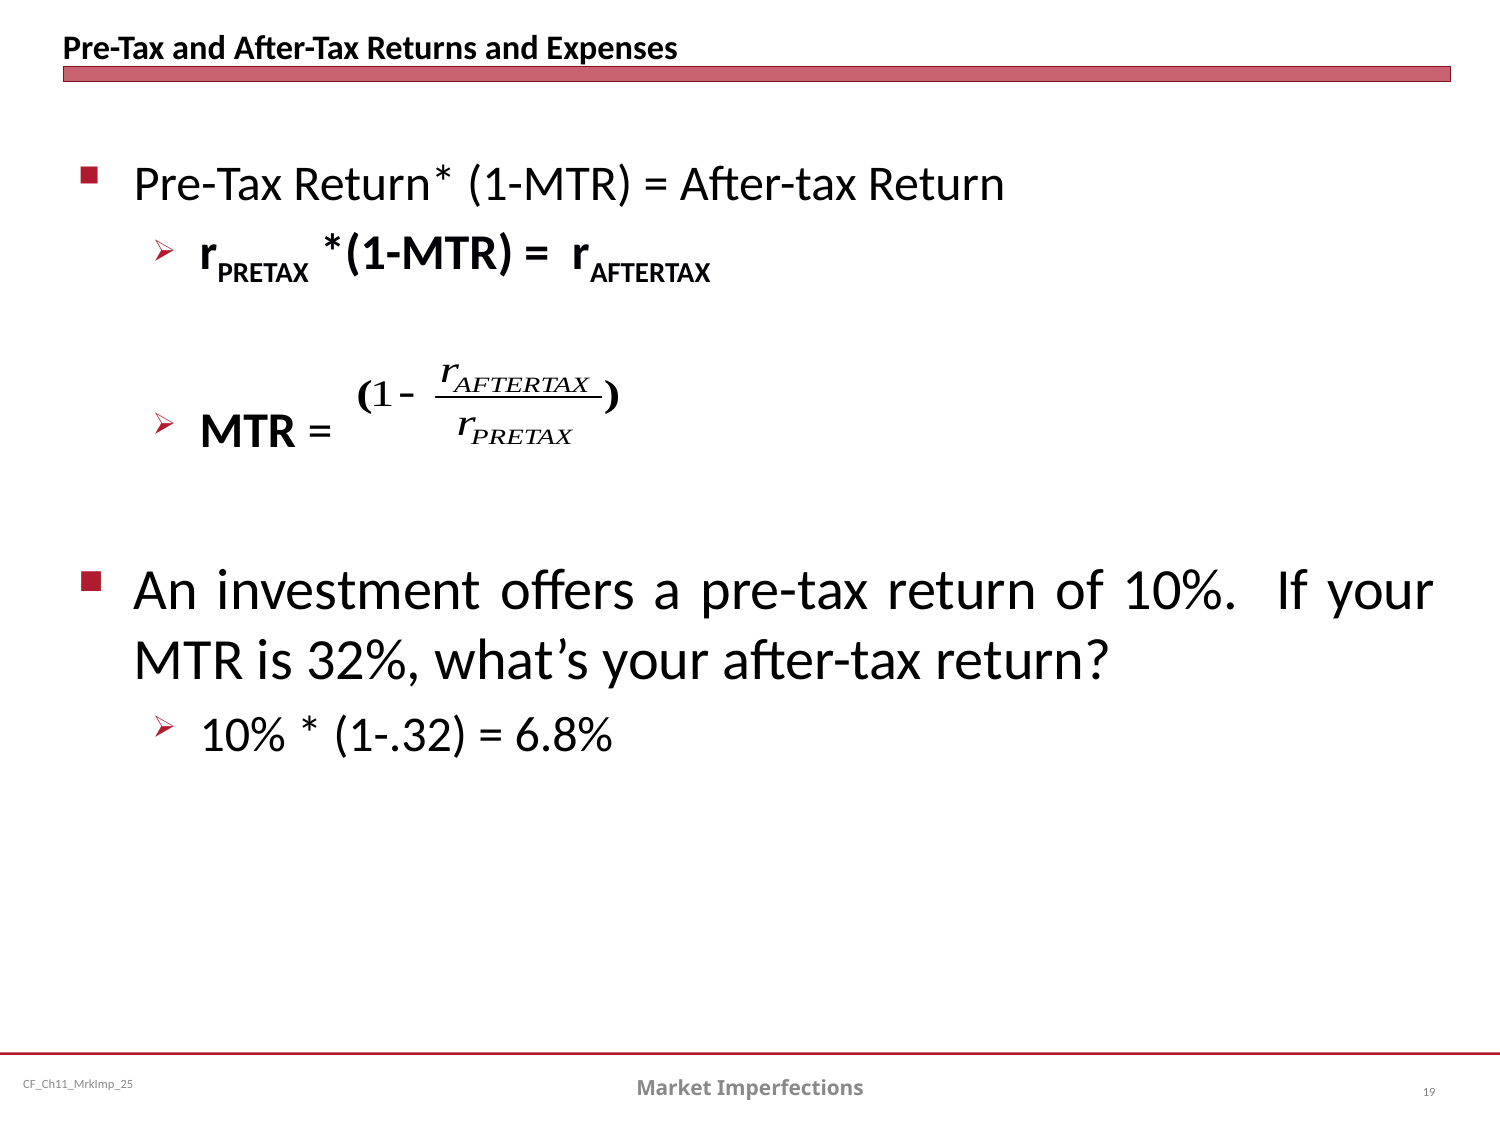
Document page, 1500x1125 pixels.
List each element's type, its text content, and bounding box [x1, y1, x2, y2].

footer Market Imperfections [512, 1056, 988, 1117]
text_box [349, 349, 626, 451]
title Pre-Tax and After-Tax Returns and Expenses [62, 6, 1451, 67]
list Pre-Tax Return* (1-MTR) = After-tax Return rPRETAX *(1-MTR) = rAFTERTAX MTR = An investment offers a pre-tax return of 10%. If your MTR is 32%, what’s your after-tax return? 10% * (1-.32) = 6.8% [63, 87, 1451, 1041]
slide_number 19 [1375, 1061, 1451, 1122]
